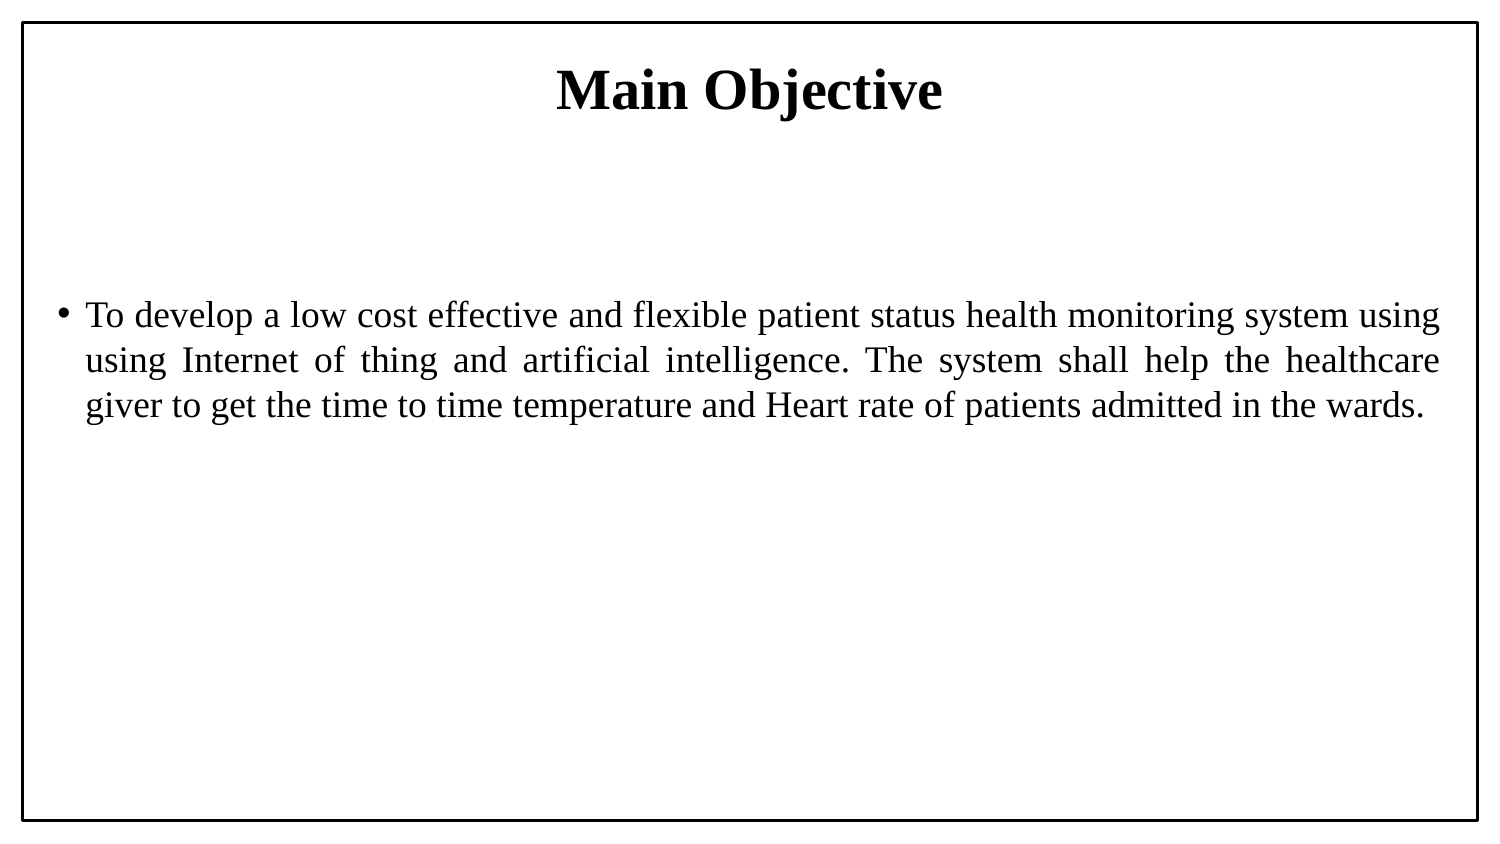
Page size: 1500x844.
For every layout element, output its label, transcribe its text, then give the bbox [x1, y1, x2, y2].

list To develop a low cost effective and flexible patient status health monitoring system using using Internet of thing and artificial intelligence. The system shall help the healthcare giver to get the time to time temperature and Heart rate of patients admitted in the wards. [42, 161, 1458, 810]
title Main Objective [42, 44, 1458, 137]
